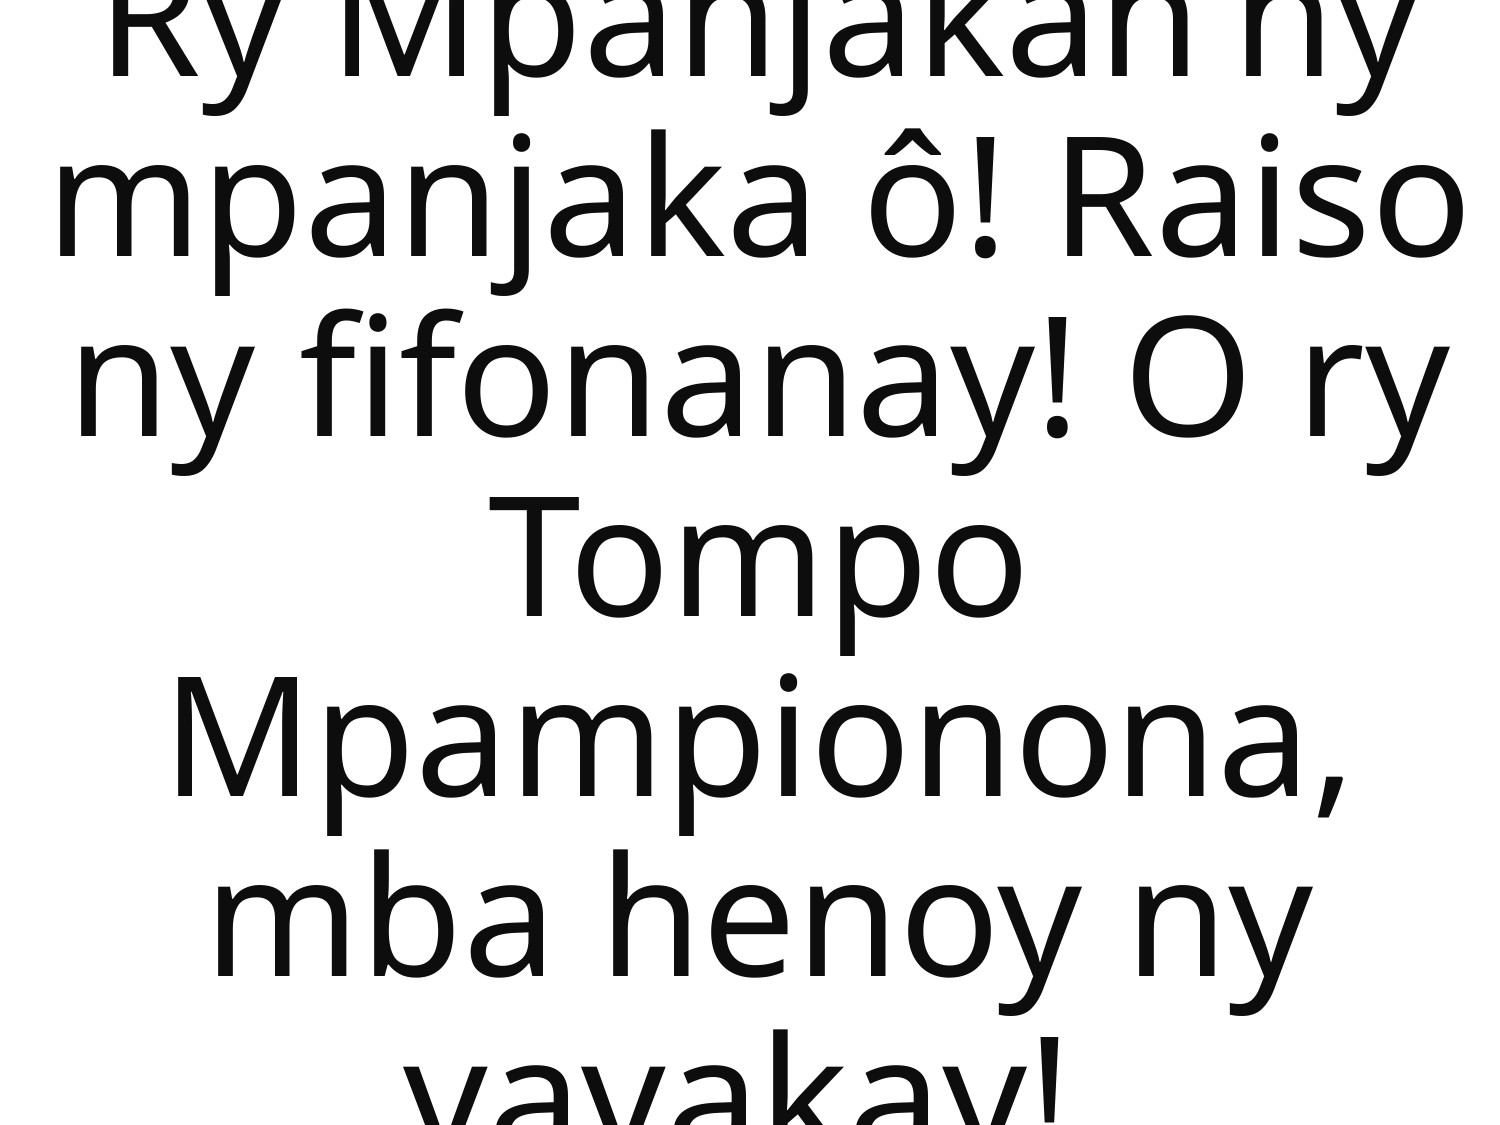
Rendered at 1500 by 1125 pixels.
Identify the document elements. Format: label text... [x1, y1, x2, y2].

title Ry Mpanjakan'ny mpanjaka ô! Raiso ny fifonanay! O ry Tompo Mpampionona, mba henoy ny vavakay! [0, 453, 1500, 672]
